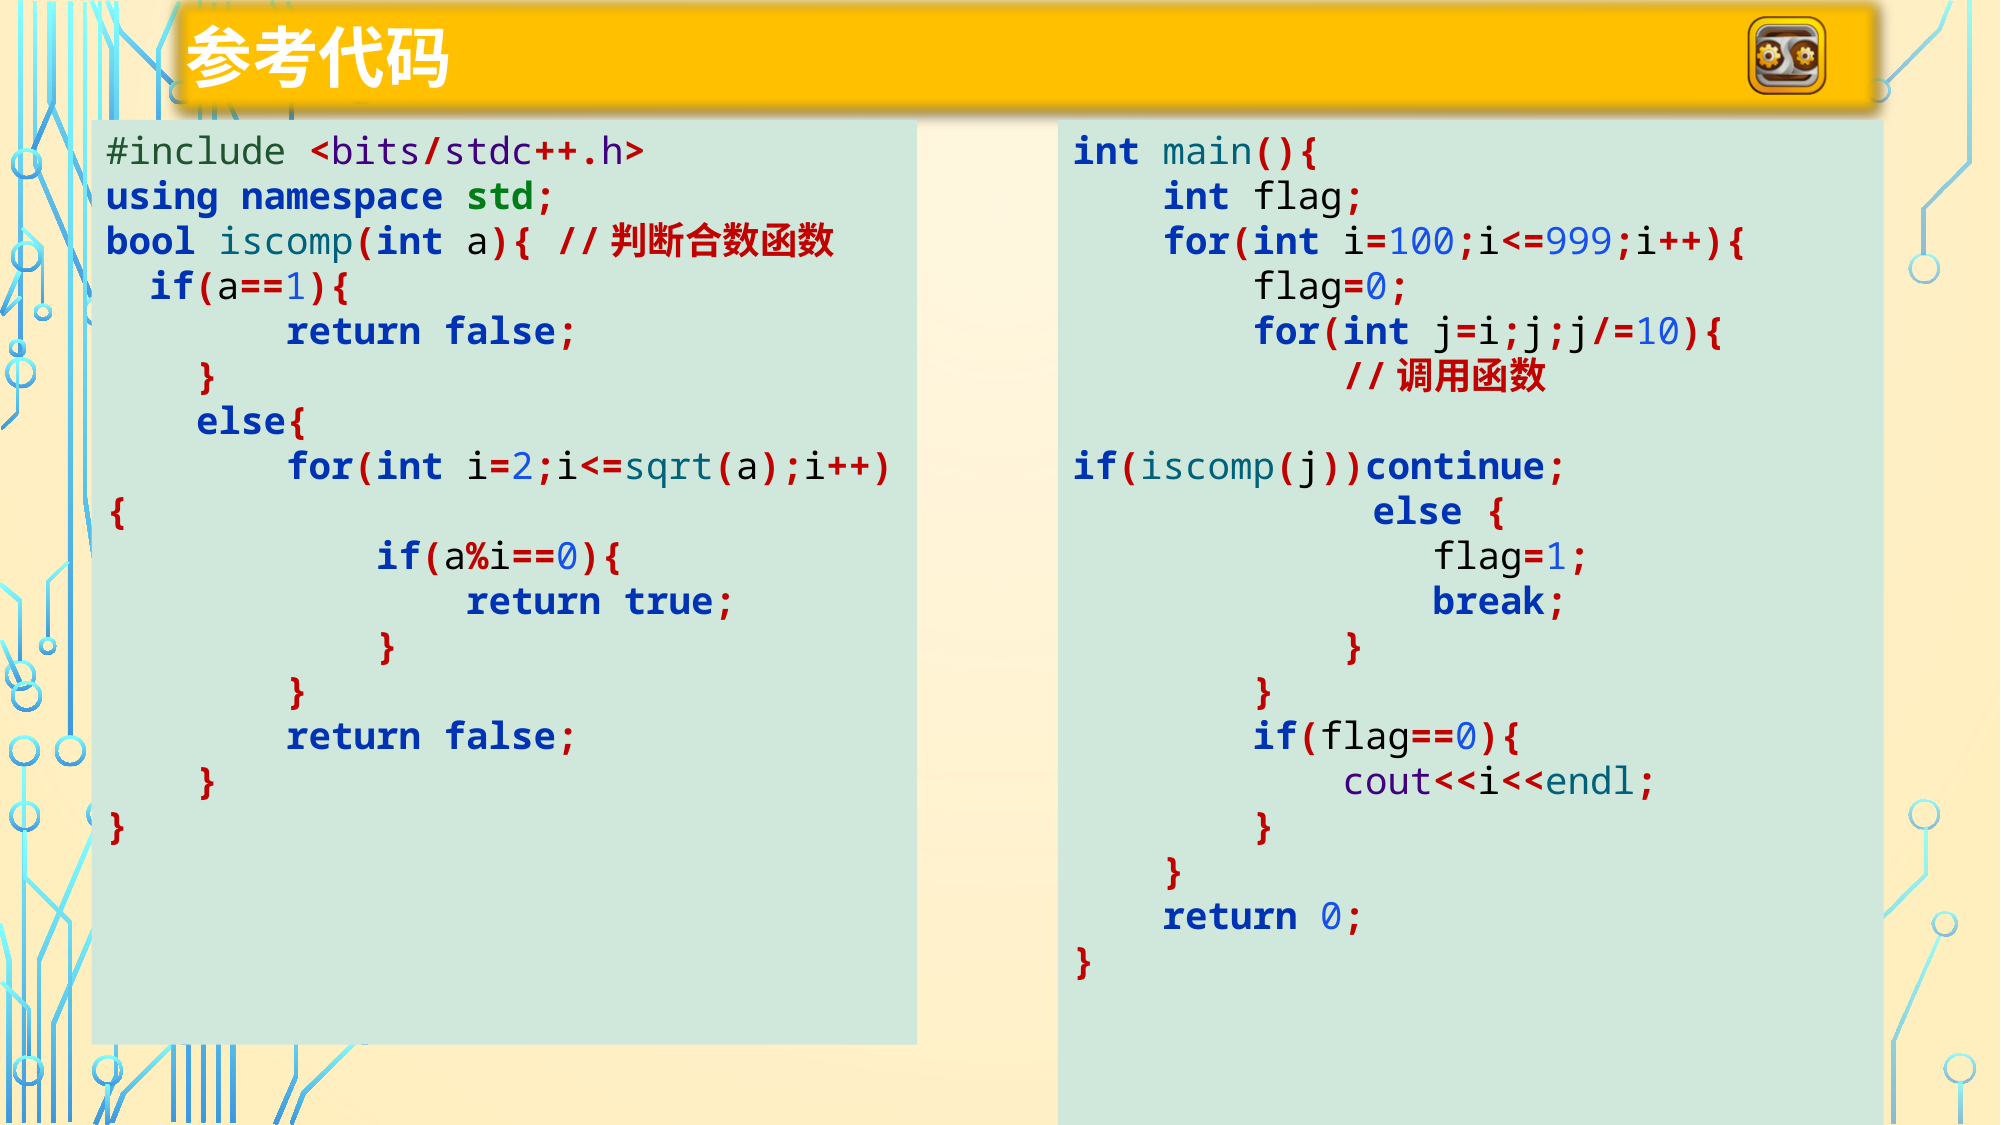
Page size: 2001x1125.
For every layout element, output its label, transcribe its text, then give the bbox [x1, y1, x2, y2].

text_box #include <bits/stdc++.h> using namespace std; bool iscomp(int a){ //判断合数函数 if(a==1){ return false; } else{ for(int i=2;i<=sqrt(a);i++){ if(a%i==0){ return true; } } return false; } } [91, 119, 918, 1045]
text_box int main(){ int flag; for(int i=100;i<=999;i++){ flag=0; for(int j=i;j;j/=10){ //调用函数 if(iscomp(j))continue; else { flag=1; break; } } if(flag==0){ cout<<i<<endl; } } return 0; } [1057, 119, 1884, 1125]
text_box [170, 0, 1884, 118]
